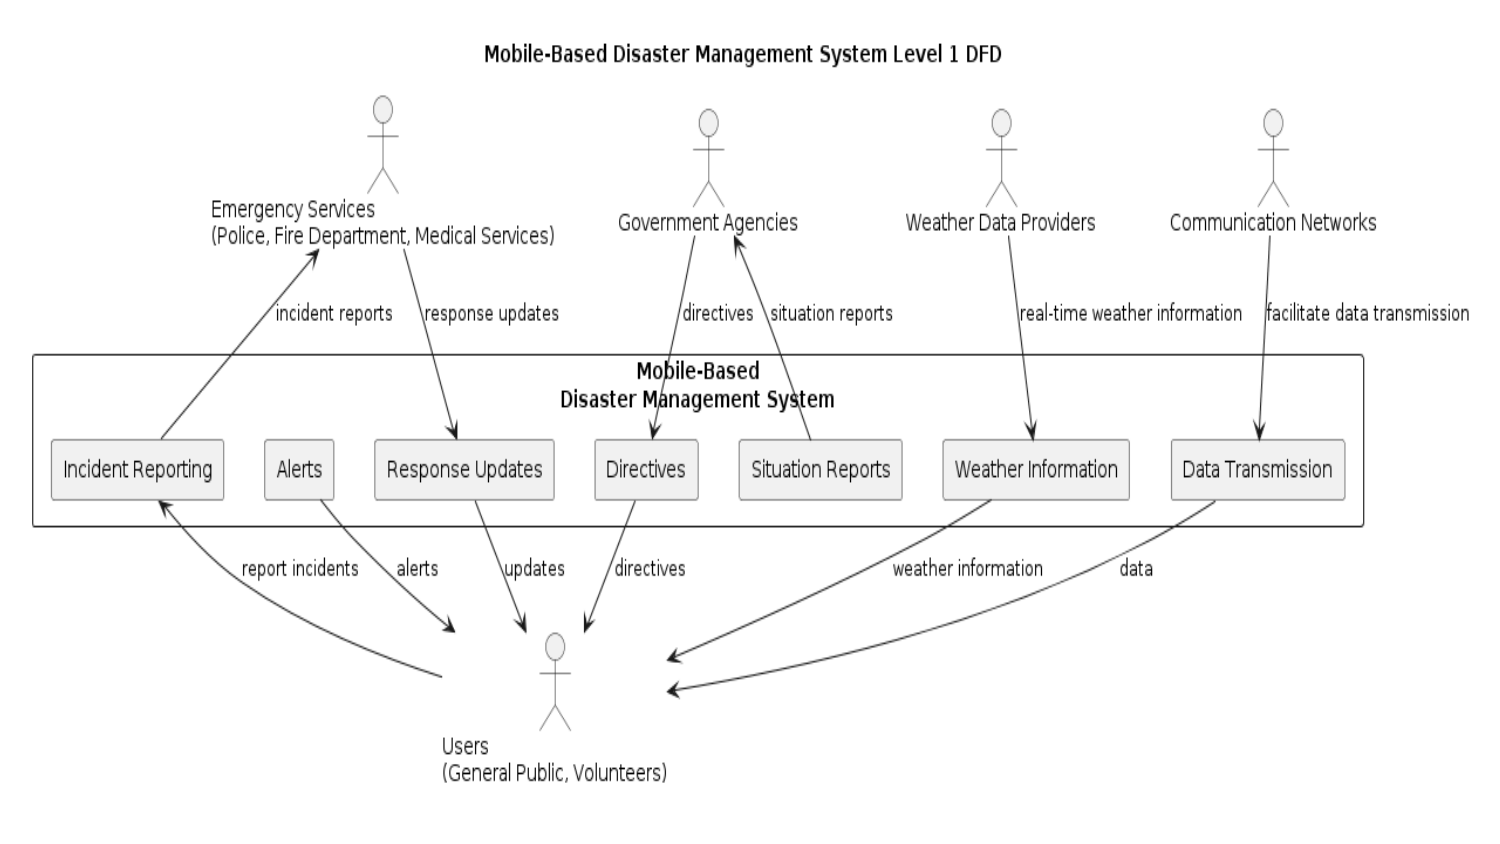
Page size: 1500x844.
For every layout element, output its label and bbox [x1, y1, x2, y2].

picture [24, 24, 1478, 794]
